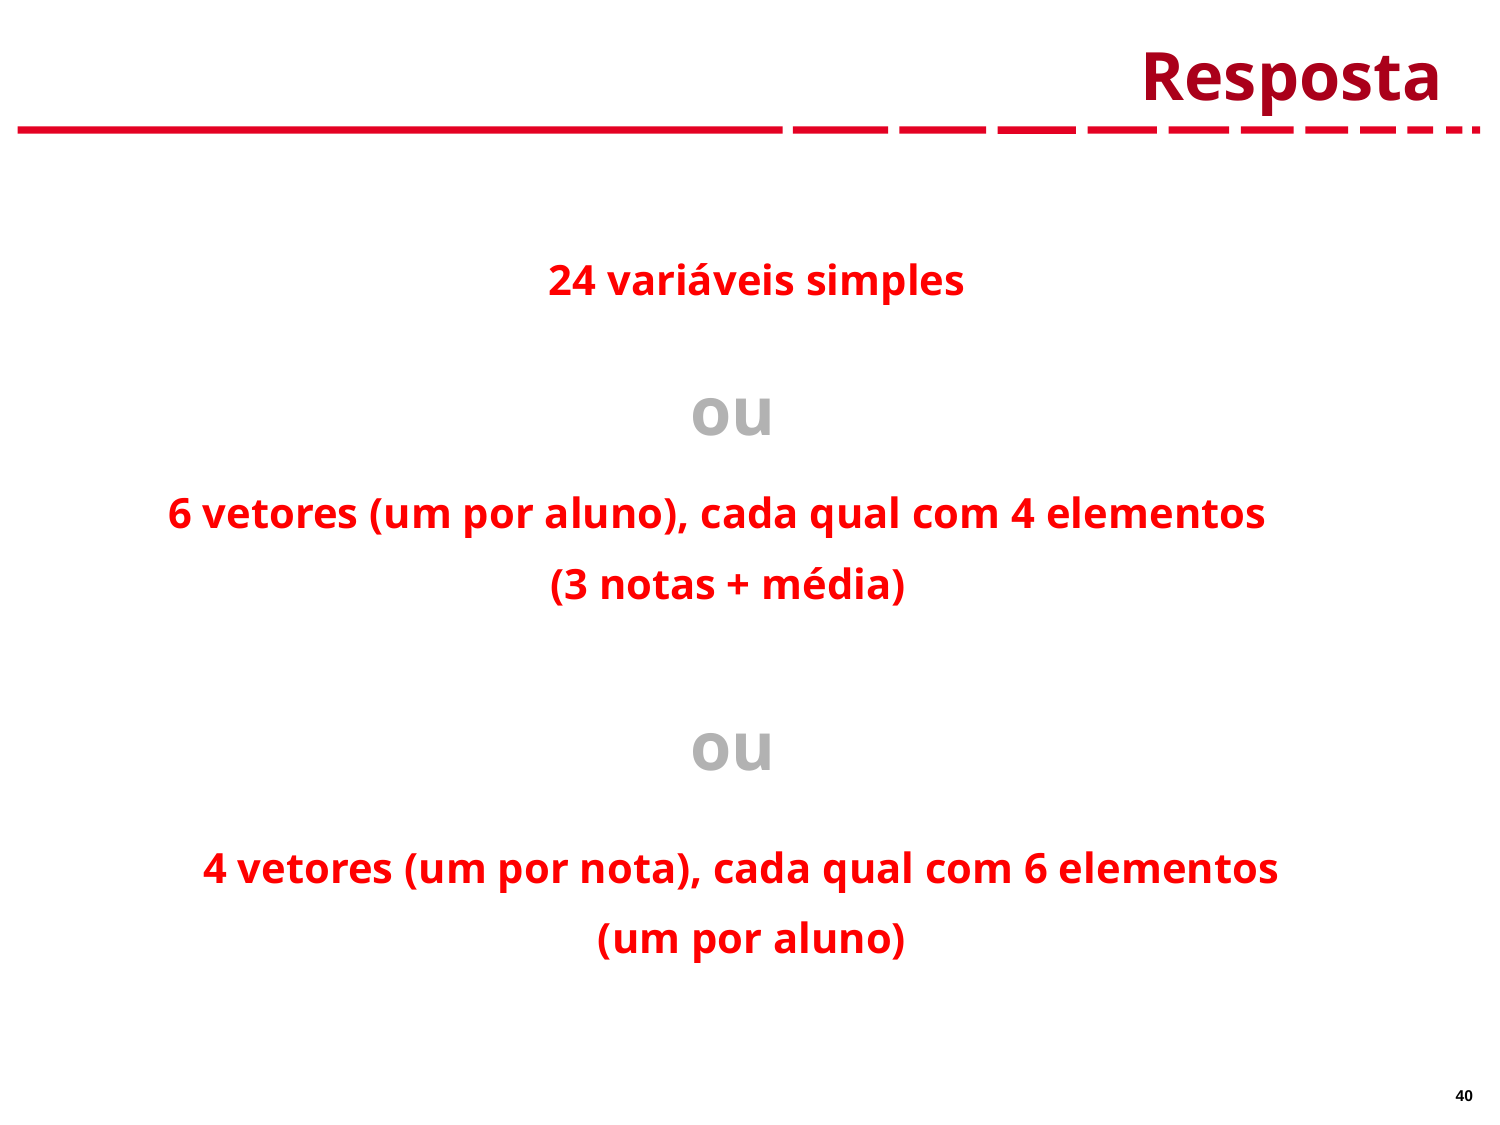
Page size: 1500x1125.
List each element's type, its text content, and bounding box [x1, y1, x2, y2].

text_box ou [466, 361, 1017, 457]
text_box 4 vetores (um por nota), cada qual com 6 elementos (um por aluno) [45, 834, 1459, 970]
text_box 6 vetores (um por aluno), cada qual com 4 elementos (3 notas + média) [45, 479, 1411, 616]
text_box ou [466, 696, 1017, 792]
title Resposta [45, 12, 1459, 122]
text_box 24 variáveis simples [112, 196, 1400, 321]
